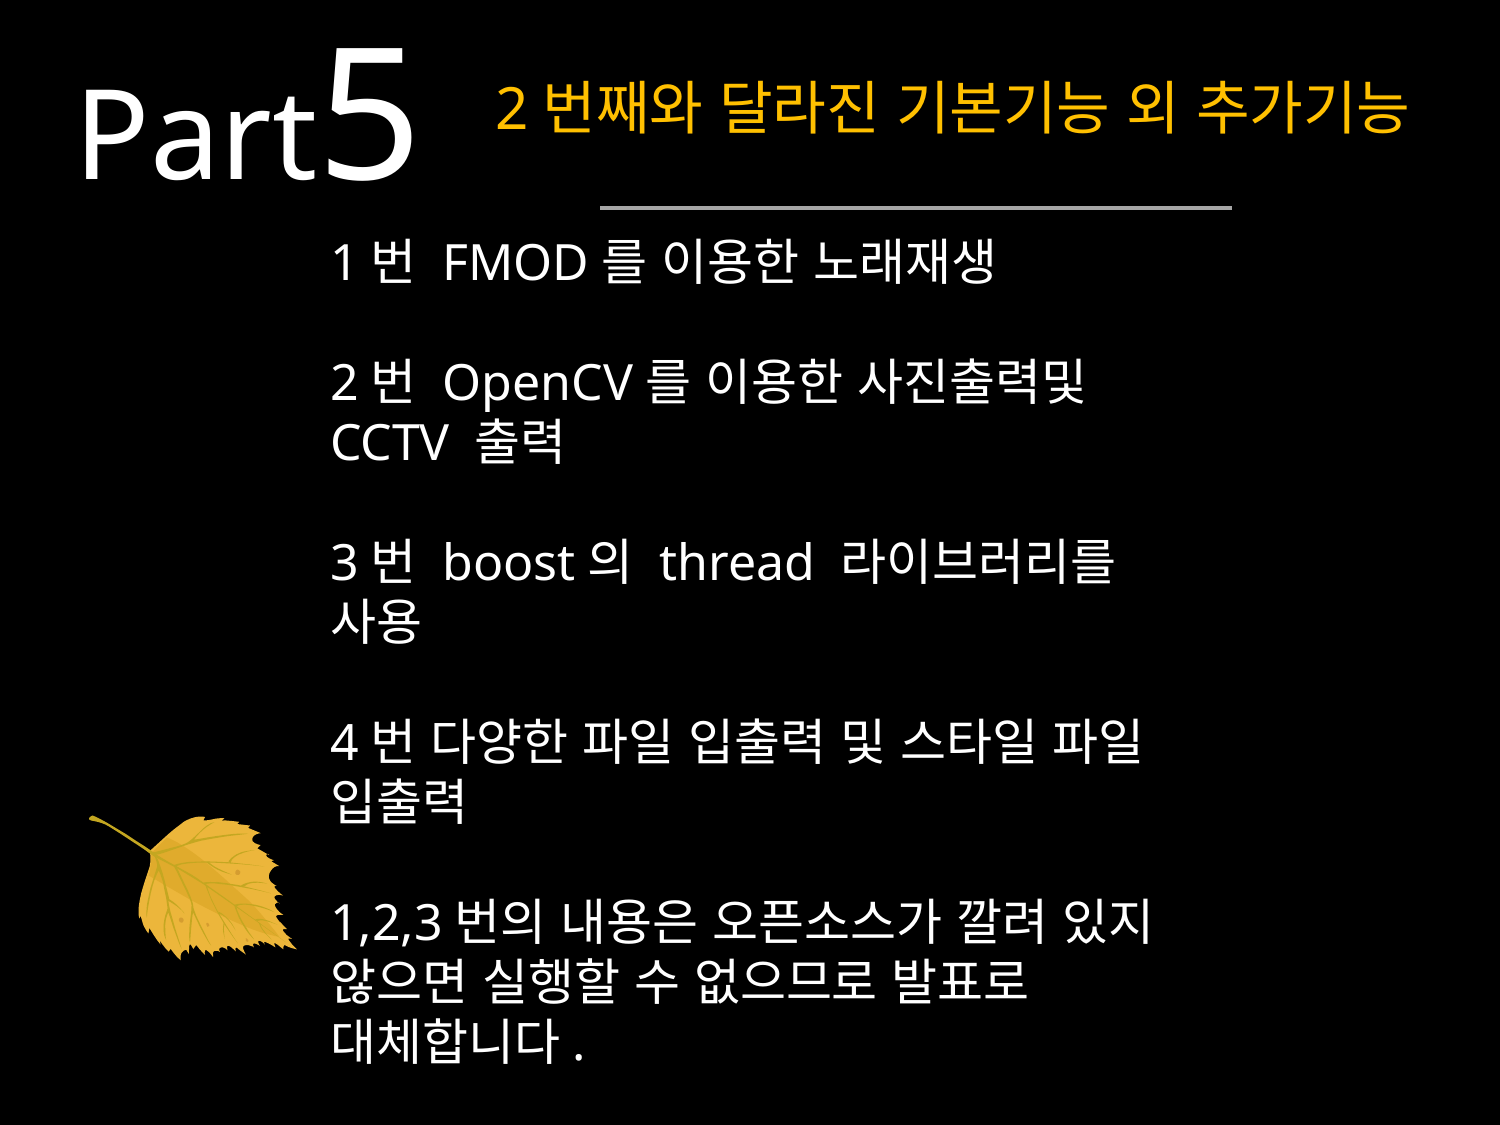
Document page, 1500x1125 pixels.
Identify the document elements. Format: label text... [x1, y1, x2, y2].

text_box 1번 FMOD를 이용한 노래재생 2번 OpenCV를 이용한 사진출력및 CCTV 출력 3번 boost의 thread 라이브러리를 사용 4번 다양한 파일 입출력 및 스타일 파일 입출력 1,2,3번의 내용은 오픈소스가 깔려 있지 않으면 실행할 수 없으므로 발표로 대체합니다. [315, 223, 1180, 1125]
text_box Part5 [60, 0, 438, 224]
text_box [100, 799, 295, 964]
text_box 2번째와 달라진 기본기능 외 추가기능 [480, 63, 1425, 149]
